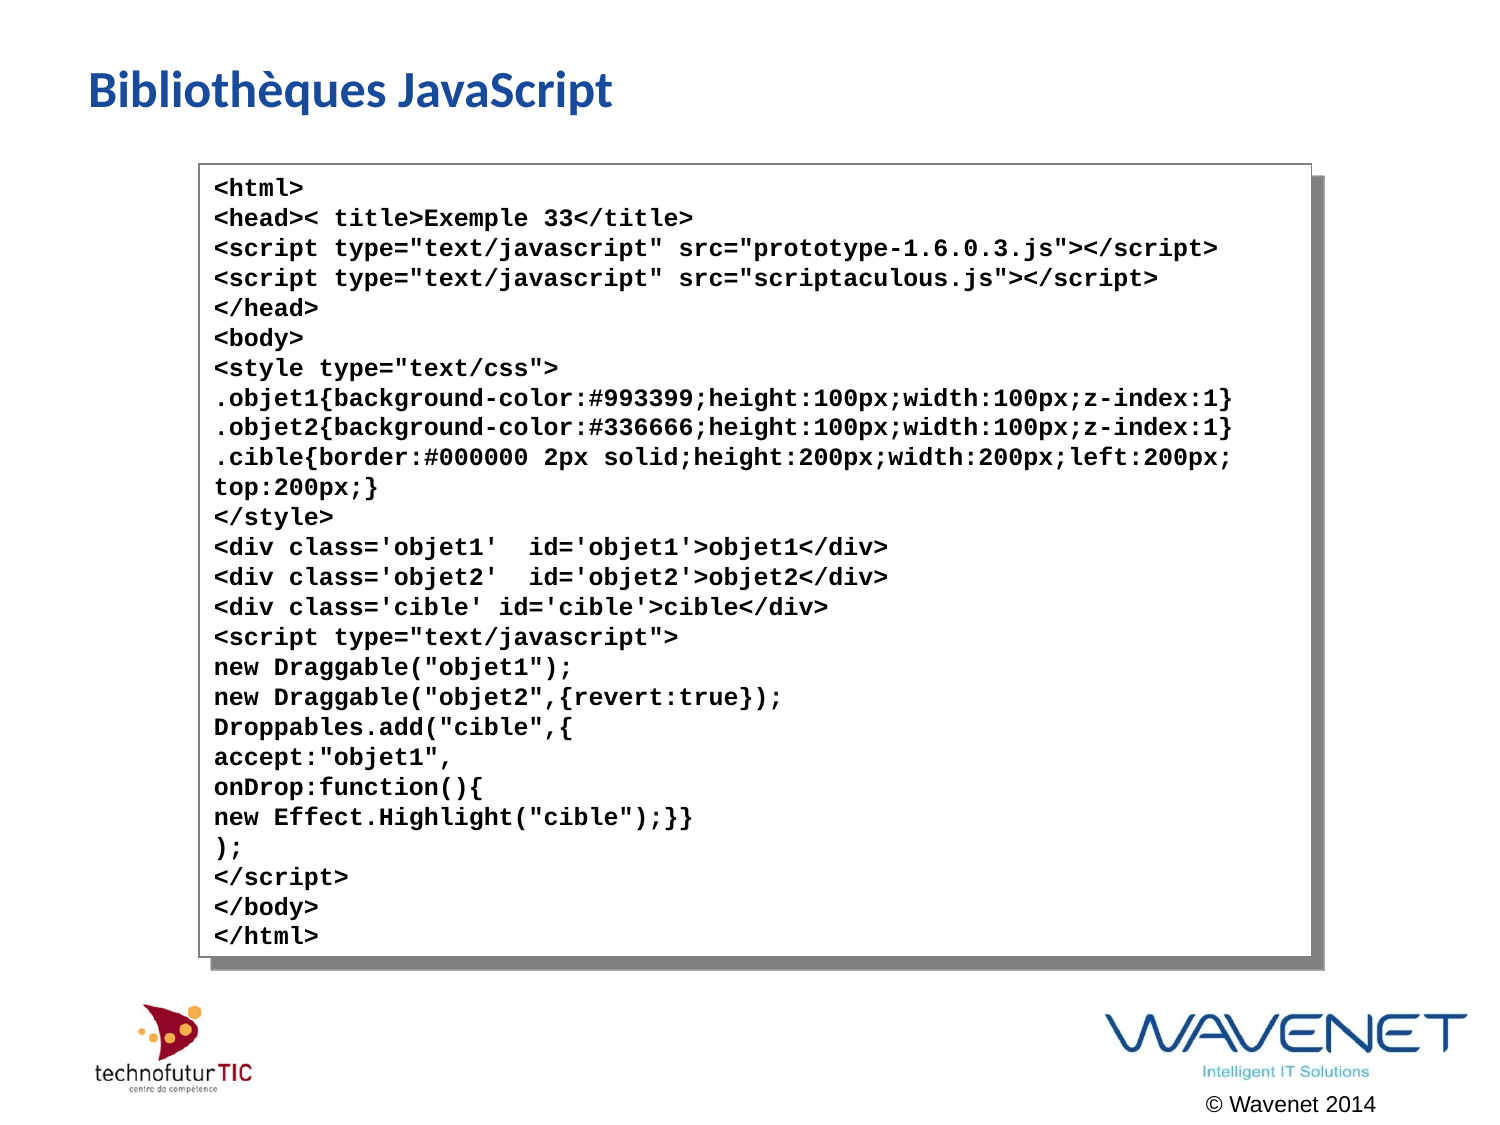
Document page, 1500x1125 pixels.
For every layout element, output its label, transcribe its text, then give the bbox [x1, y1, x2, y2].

text_box <html> <head>< title>Exemple 33</title> <script type="text/javascript" src="prototype-1.6.0.3.js"></script> <script type="text/javascript" src="scriptaculous.js"></script> </head> <body> <style type="text/css"> .objet1{background-color:#993399;height:100px;width:100px;z-index:1} .objet2{background-color:#336666;height:100px;width:100px;z-index:1} .cible{border:#000000 2px solid;height:200px;width:200px;left:200px; top:200px;} </style> <div class='objet1' id='objet1'>objet1</div> <div class='objet2' id='objet2'>objet2</div> <div class='cible' id='cible'>cible</div> <script type="text/javascript"> new Draggable("objet1"); new Draggable("objet2",{revert:true}); Droppables.add("cible",{ accept:"objet1", onDrop:function(){ new Effect.Highlight("cible");}} ); </script> </body> </html> [199, 163, 1312, 958]
title Bibliothèques JavaScript [72, 47, 1426, 145]
list [74, 155, 1426, 970]
picture [1103, 1012, 1469, 1081]
picture [88, 995, 259, 1098]
slide_number © Wavenet 2014 [1116, 1088, 1467, 1120]
